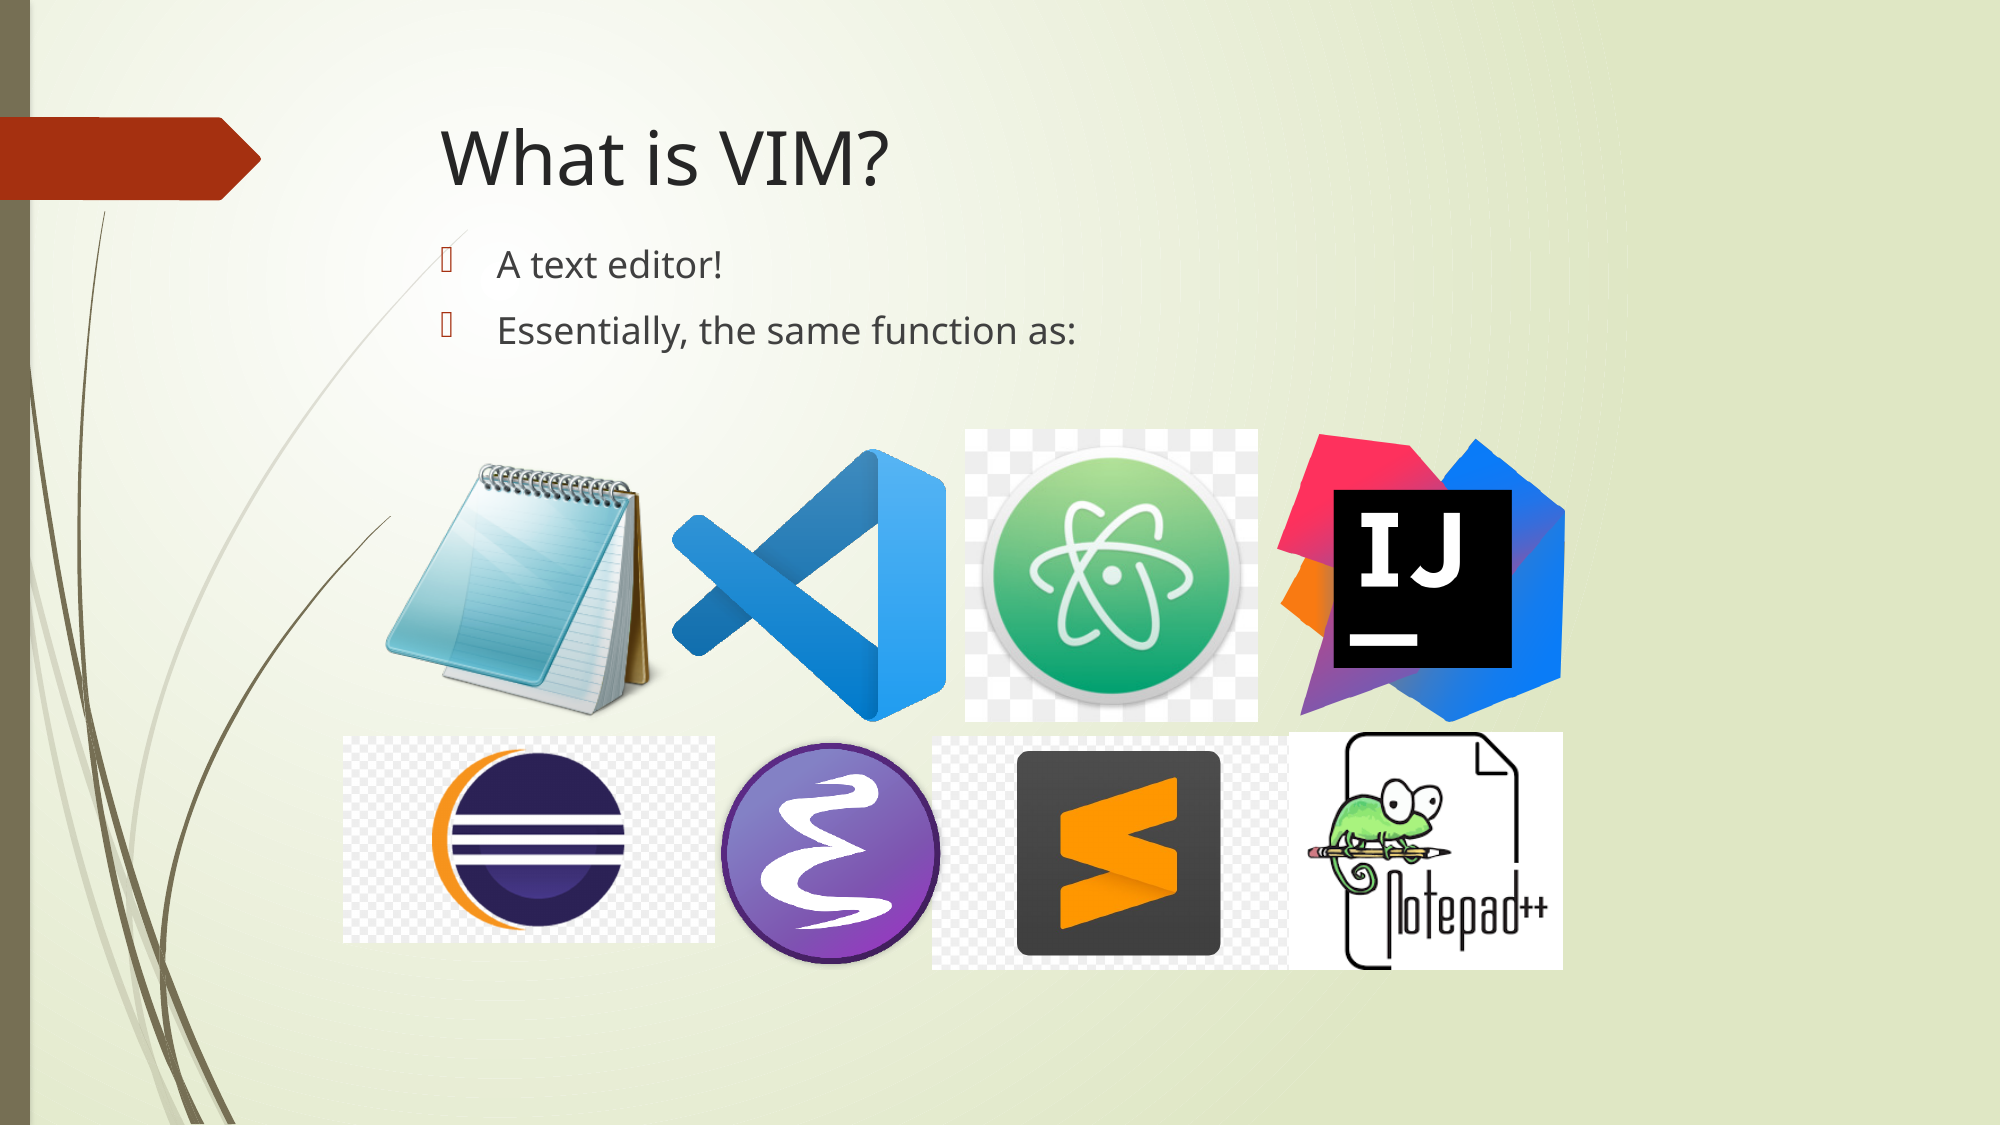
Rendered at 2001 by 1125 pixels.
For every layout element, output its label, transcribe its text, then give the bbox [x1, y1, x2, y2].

list A text editor! Essentially, the same function as: [425, 233, 1888, 853]
picture [342, 732, 1563, 970]
picture [965, 429, 1258, 723]
picture [384, 438, 946, 727]
picture [1277, 434, 1566, 723]
title What is VIM? [425, 102, 1888, 233]
